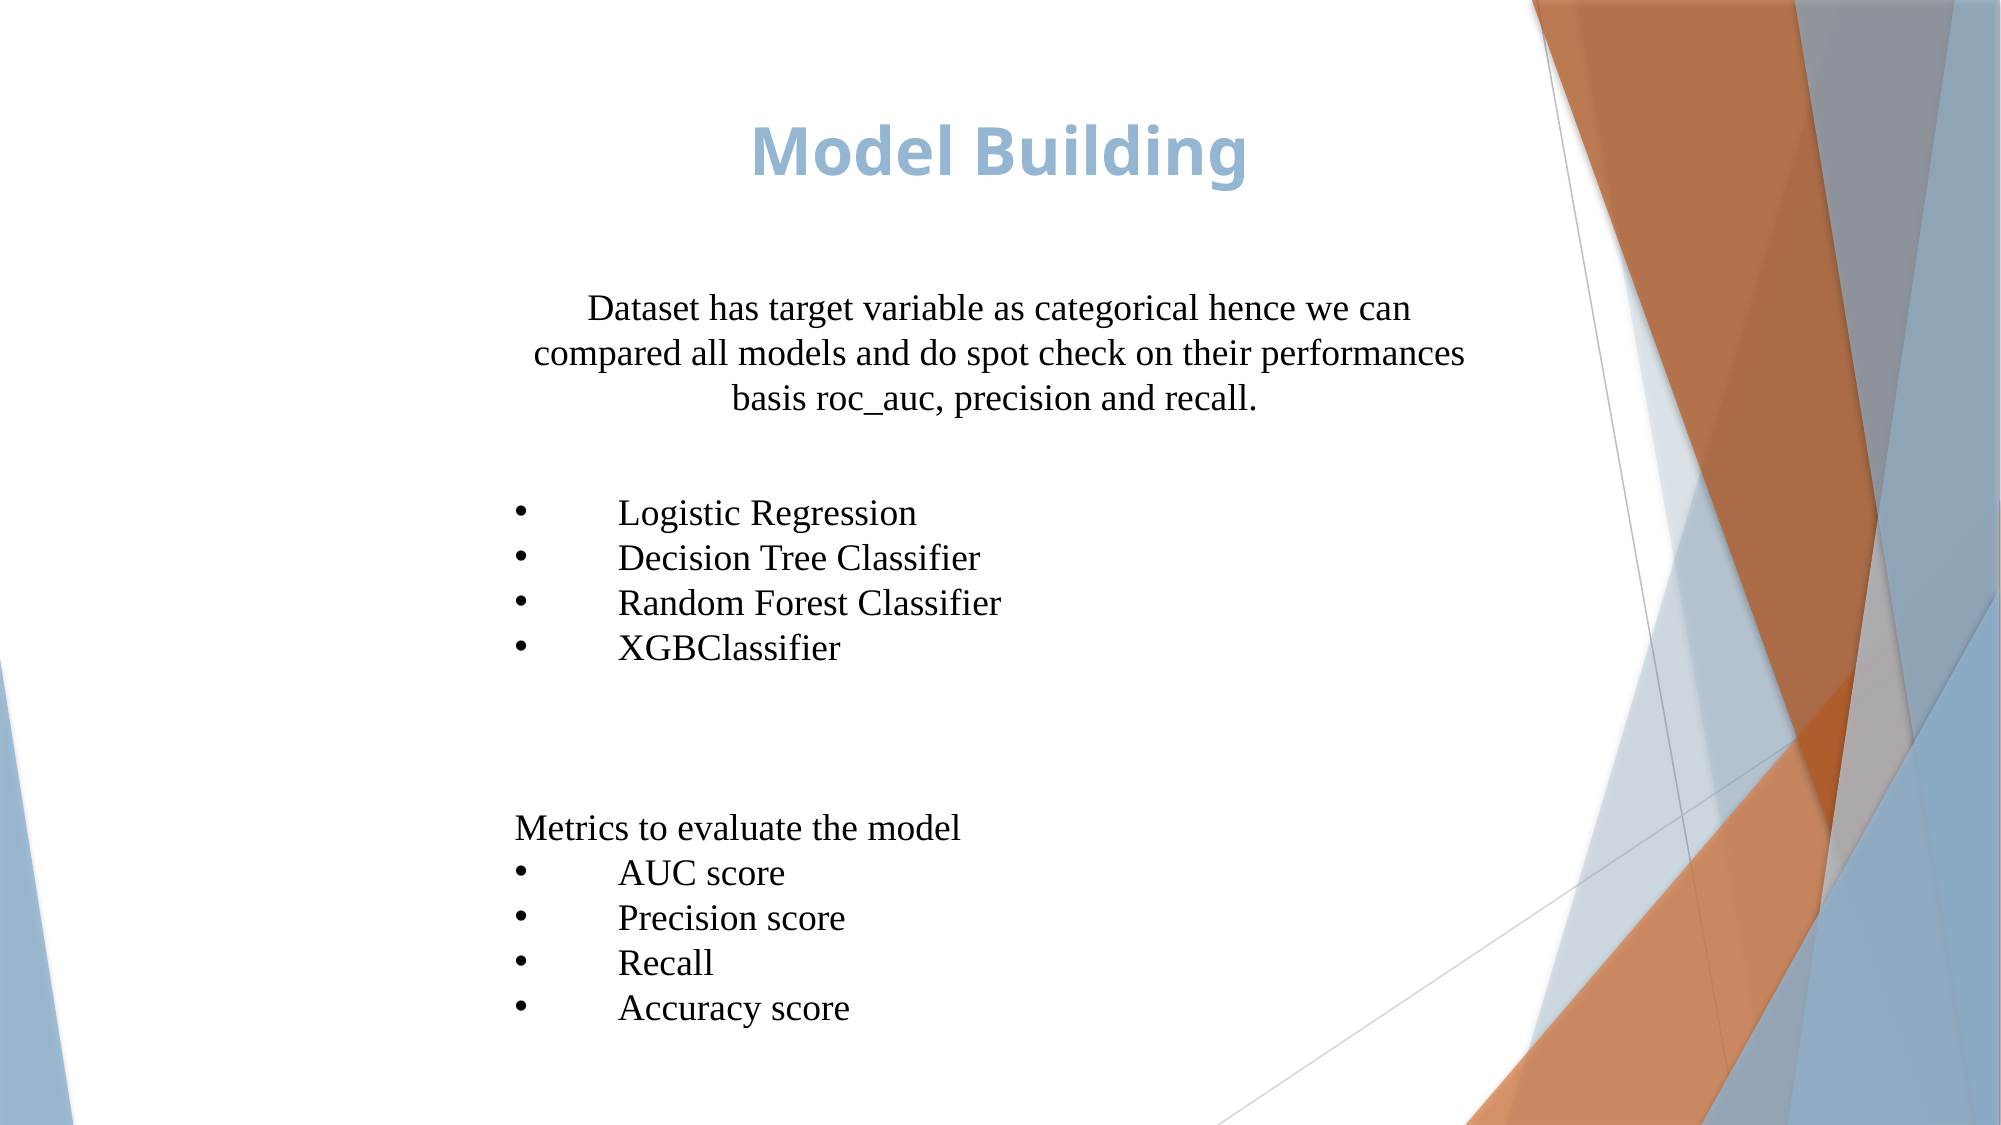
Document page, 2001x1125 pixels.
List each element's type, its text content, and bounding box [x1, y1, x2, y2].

title Model Building [95, 101, 1905, 222]
text_box Dataset has target variable as categorical hence we can compared all models and do spot check on their performances basis roc_auc, precision and recall. [499, 275, 1501, 426]
text_box Metrics to evaluate the model AUC score Precision score Recall Accuracy score [499, 750, 1501, 1036]
text_box Logistic Regression Decision Tree Classifier Random Forest Classifier XGBClassifier [499, 480, 1501, 676]
